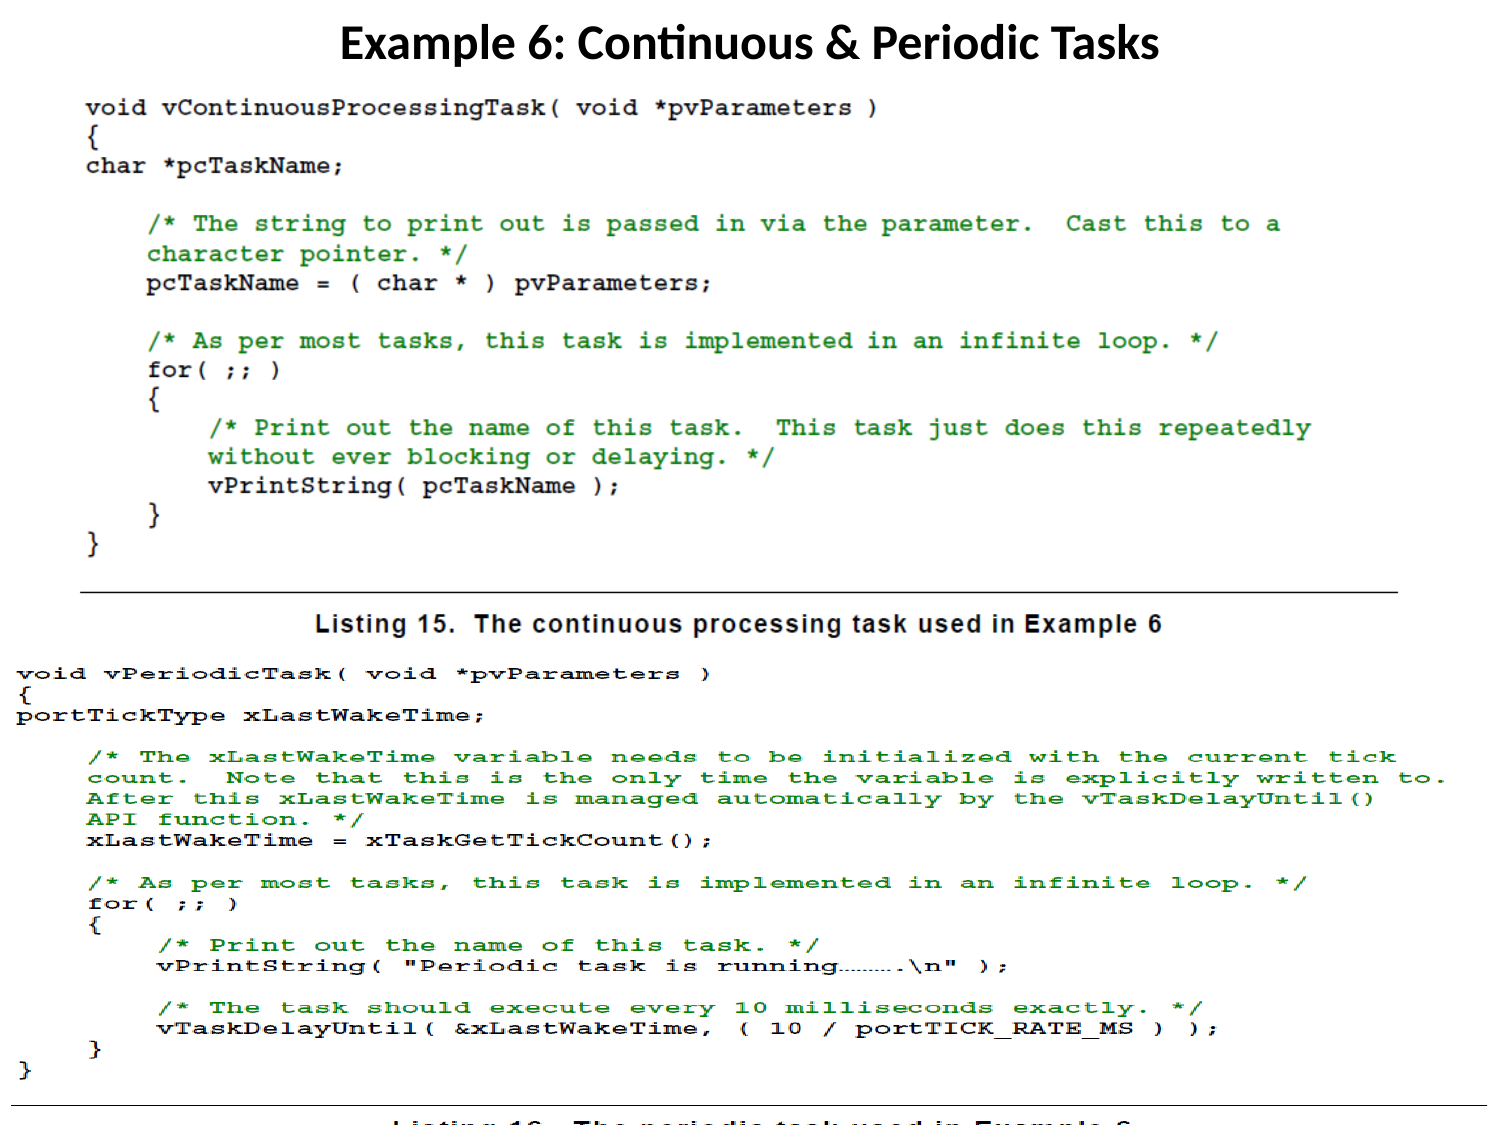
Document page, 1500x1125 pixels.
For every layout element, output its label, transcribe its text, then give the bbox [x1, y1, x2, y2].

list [75, 77, 1426, 641]
title Example 6: Continuous & Periodic Tasks [75, 0, 1425, 77]
picture [0, 656, 1488, 1125]
